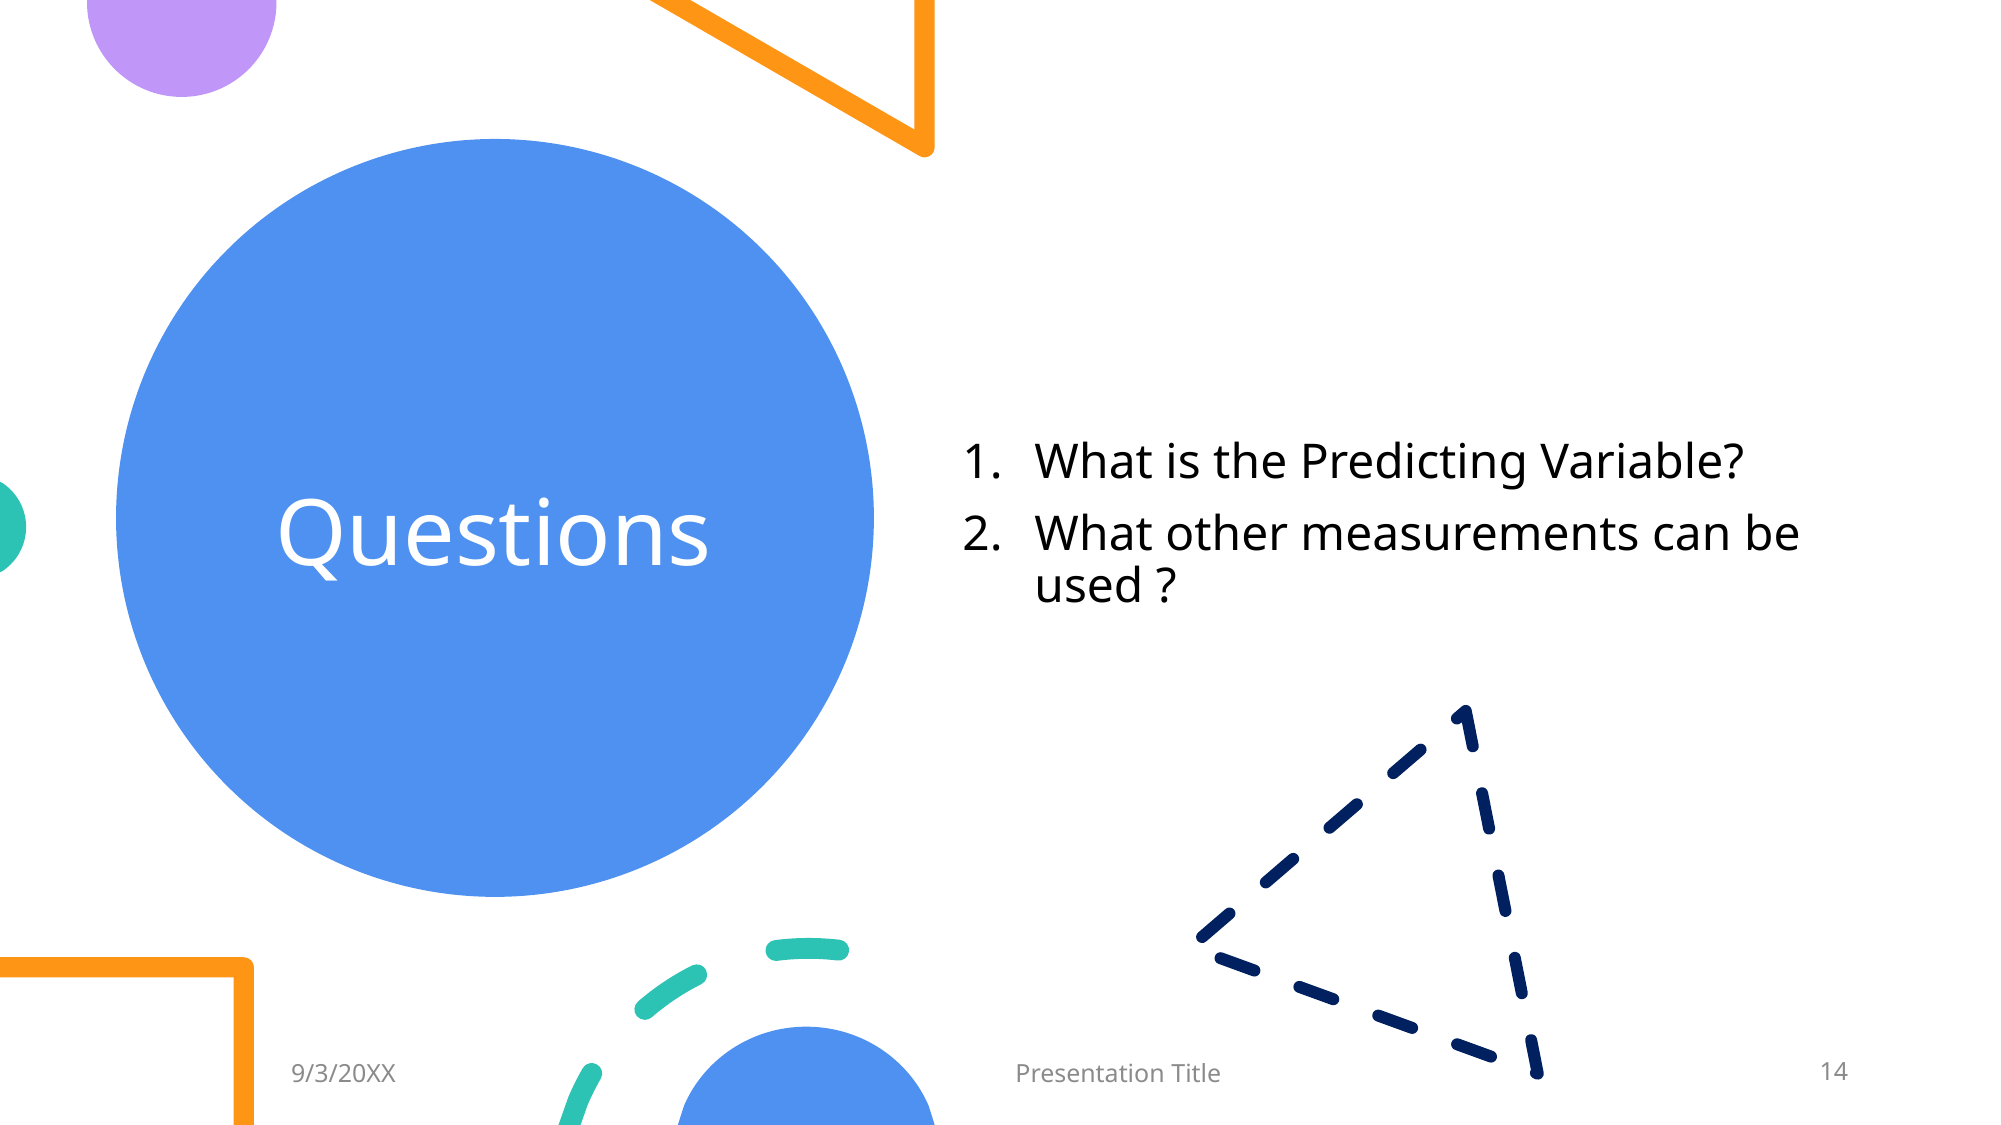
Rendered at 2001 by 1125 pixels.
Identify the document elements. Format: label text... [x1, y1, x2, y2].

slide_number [276, 1042, 530, 1103]
title Questions [228, 202, 759, 870]
footer Presentation Title [1000, 1042, 1676, 1103]
slide_number 14 [1723, 1042, 1863, 1103]
text_box [1189, 709, 1539, 1074]
list What is the Predicting Variable? What other measurements can be used ? [947, 430, 1881, 622]
